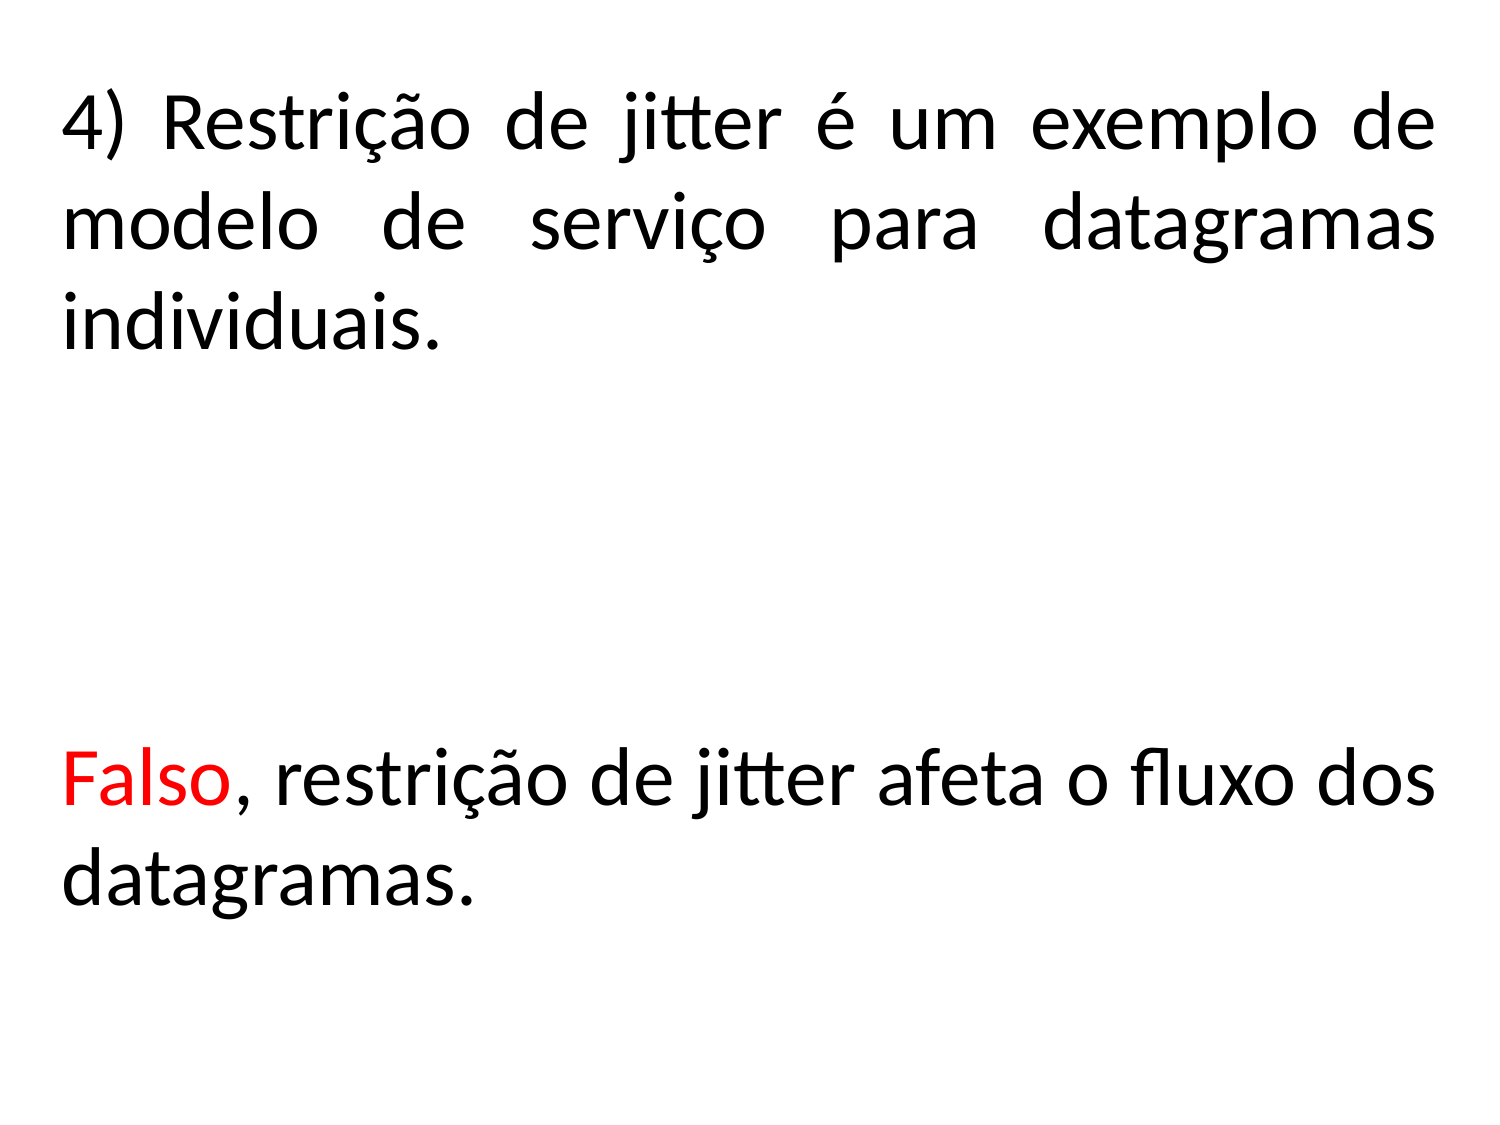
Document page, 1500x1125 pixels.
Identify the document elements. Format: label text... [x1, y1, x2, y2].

text_box Falso, restrição de jitter afeta o fluxo dos datagramas. [46, 714, 1454, 930]
text_box 4) Restrição de jitter é um exemplo de modelo de serviço para datagramas individuais. [46, 58, 1454, 374]
